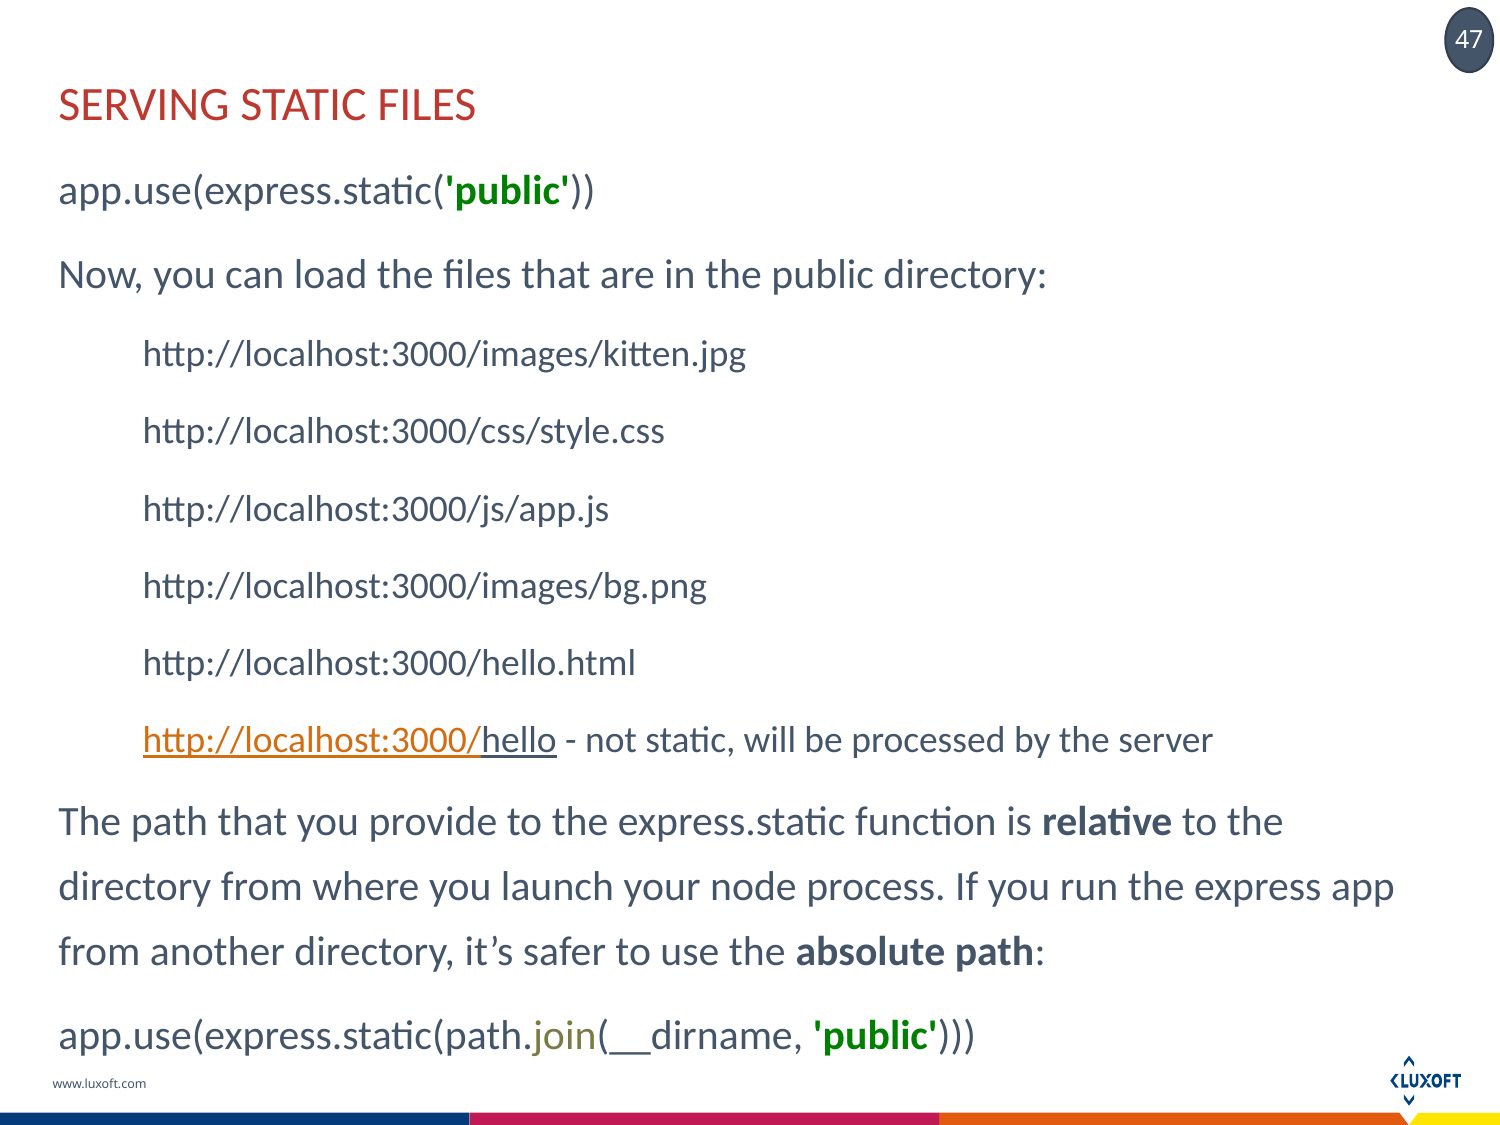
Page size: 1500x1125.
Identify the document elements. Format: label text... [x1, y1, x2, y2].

title Serving static files [47, 59, 1457, 142]
list app.use(express.static('public')) Now, you can load the files that are in the public directory: http://localhost:3000/images/kitten.jpg http://localhost:3000/css/style.css http://localhost:3000/js/app.js http://localhost:3000/images/bg.png http://localhost:3000/hello.html http://localhost:3000/hello - not static, will be processed by the server The path that you provide to the express.static function is relative to the directory from where you launch your node process. If you run the express app from another directory, it’s safer to use the absolute path: app.use(express.static(path.join(__dirname, 'public'))) [47, 142, 1457, 964]
